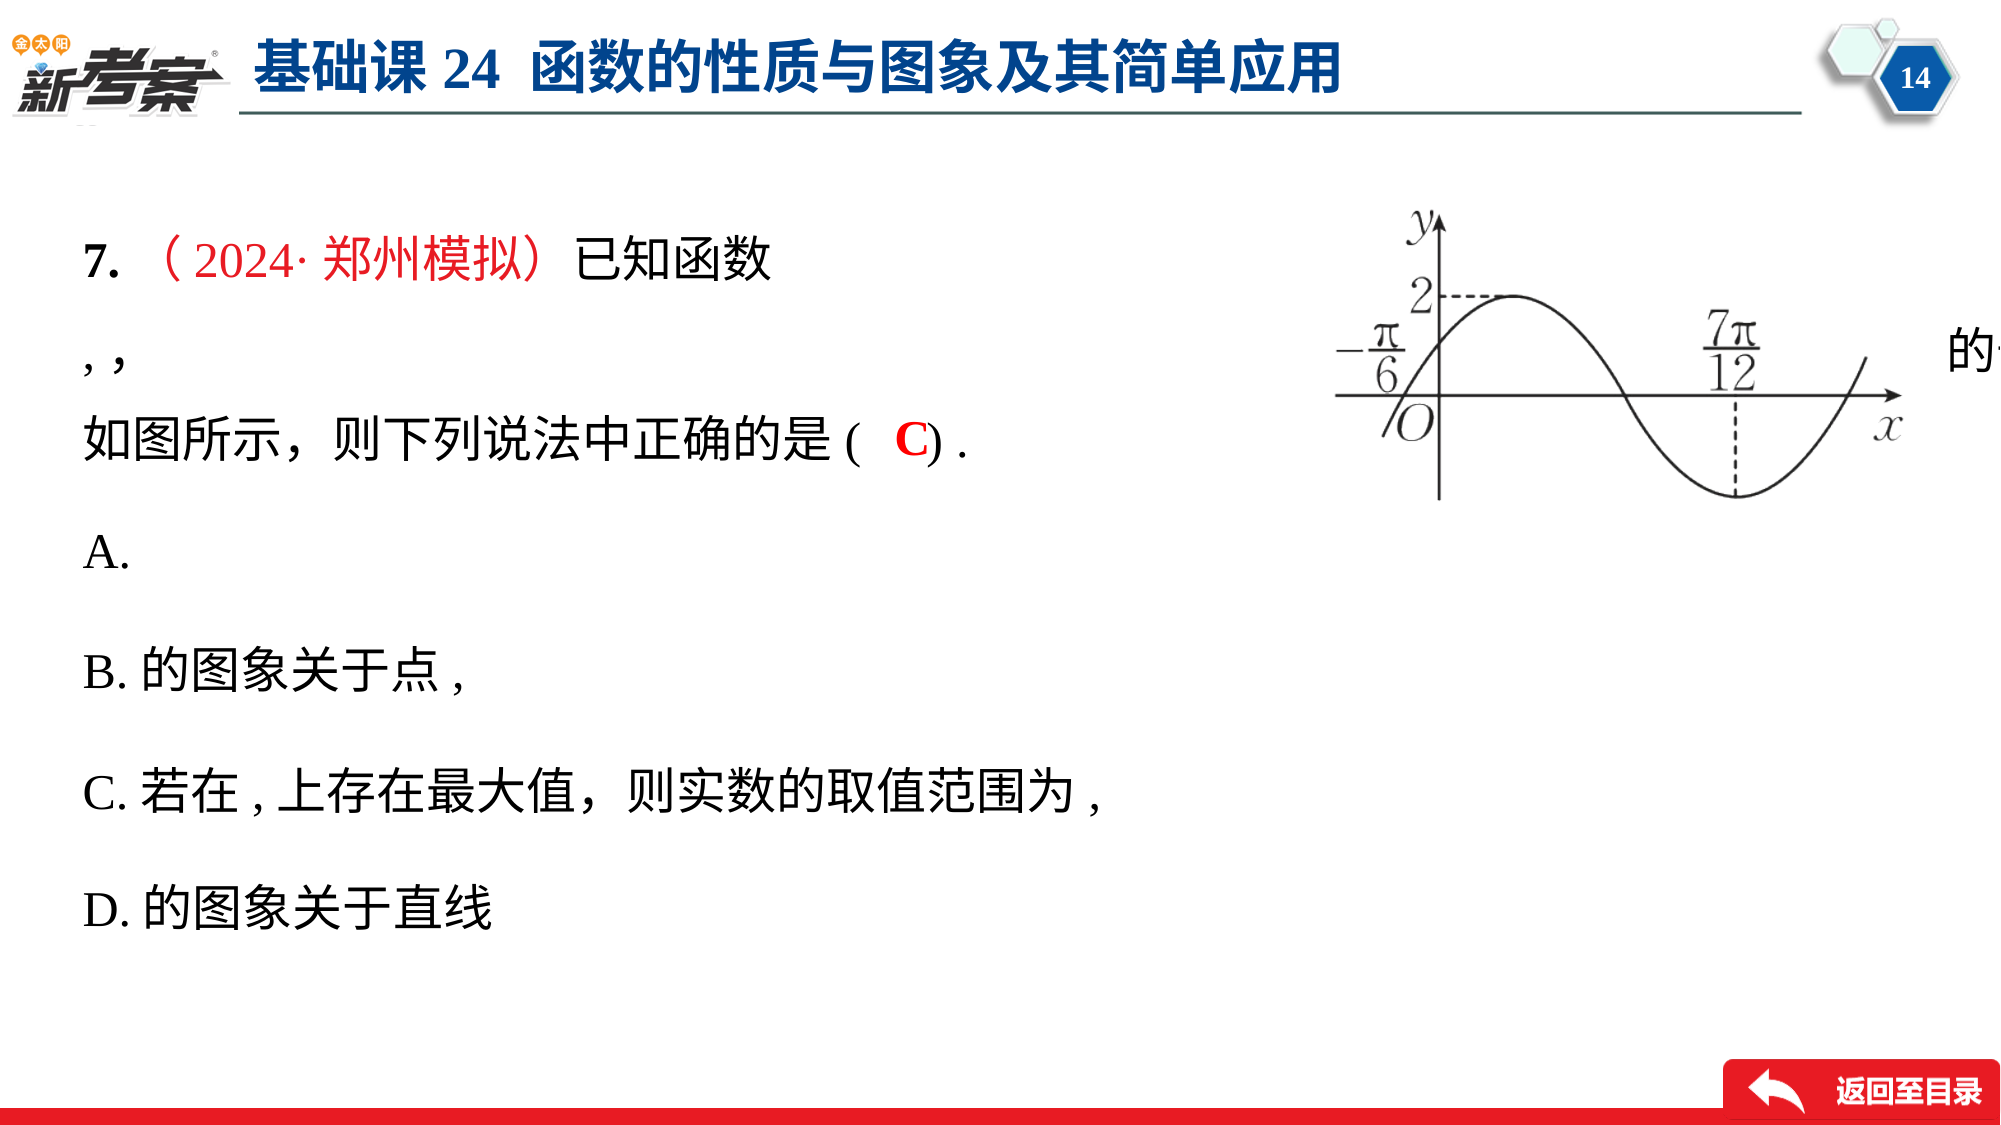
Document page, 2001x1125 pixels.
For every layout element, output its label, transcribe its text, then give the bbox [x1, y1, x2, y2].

text_box C [876, 377, 949, 457]
picture [0, 0, 2001, 1125]
